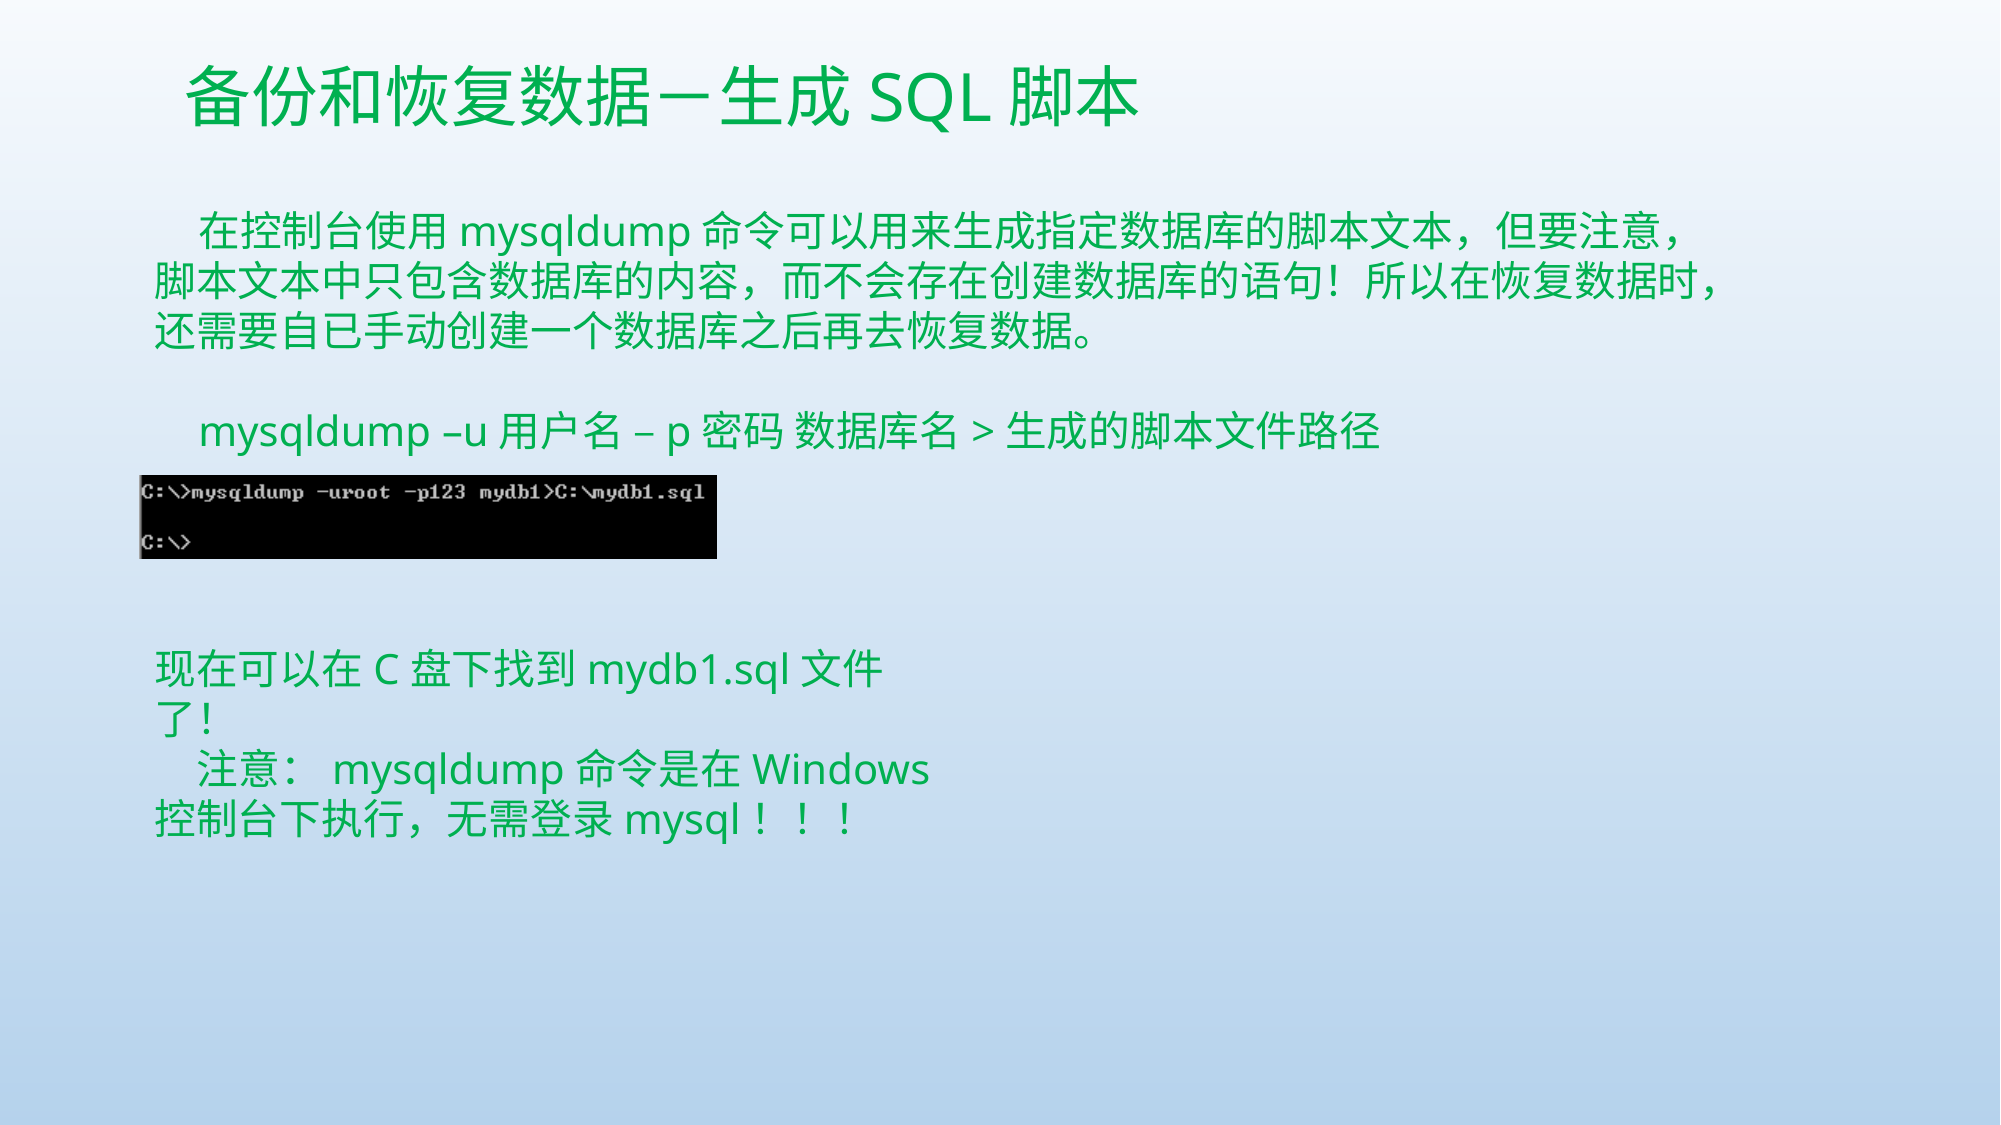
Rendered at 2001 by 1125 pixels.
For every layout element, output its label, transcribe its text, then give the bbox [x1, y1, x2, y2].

picture [139, 475, 717, 559]
text_box 备份和恢复数据－生成SQL脚本 [124, 46, 1230, 142]
text_box [41, 148, 1448, 1075]
text_box 在控制台使用mysqldump命令可以用来生成指定数据库的脚本文本，但要注意，脚本文本中只包含数据库的内容，而不会存在创建数据库的语句！所以在恢复数据时，还需要自已手动创建一个数据库之后再去恢复数据。 mysqldump –u用户名 –p密码 数据库名>生成的脚本文件路径 [139, 196, 1719, 462]
text_box 现在可以在C盘下找到mydb1.sql文件了！ 注意：mysqldump命令是在Windows控制台下执行，无需登录mysql！！！ [139, 635, 974, 851]
